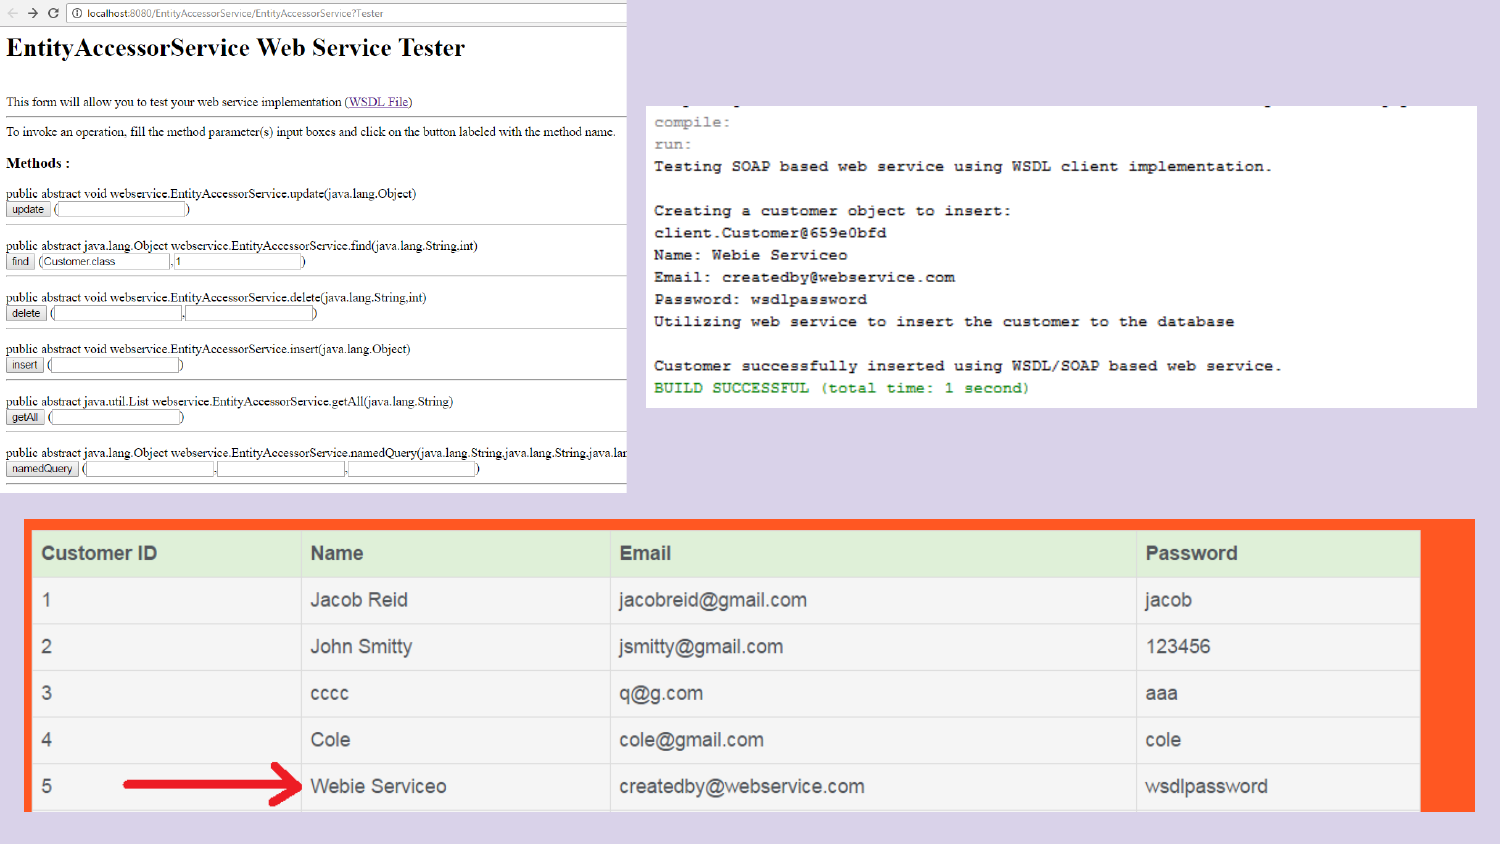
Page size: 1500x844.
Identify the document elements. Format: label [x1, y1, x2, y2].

picture [24, 518, 1476, 812]
picture [646, 105, 1477, 408]
picture [0, 0, 627, 493]
